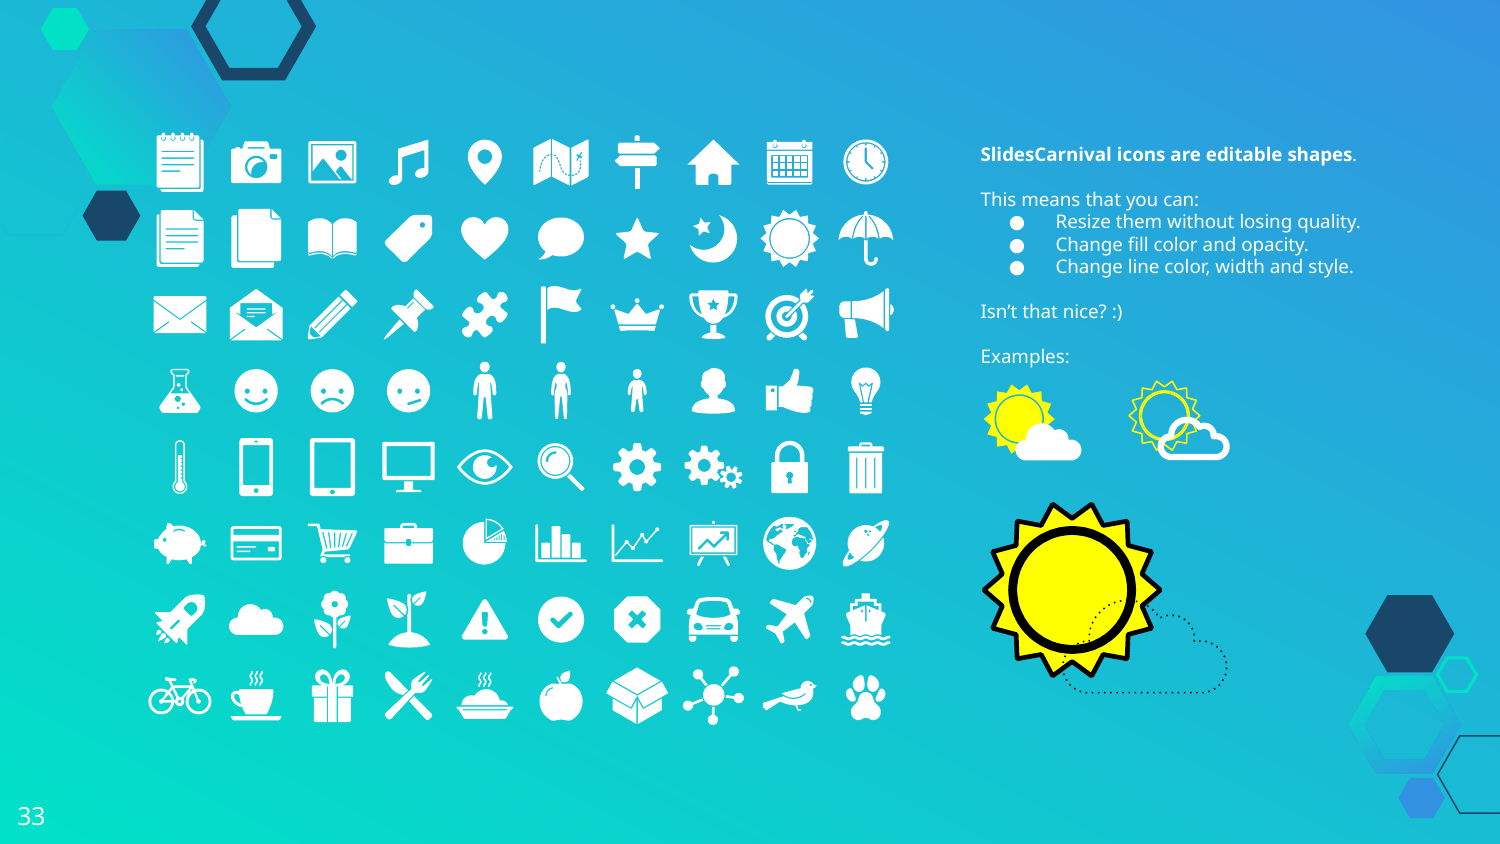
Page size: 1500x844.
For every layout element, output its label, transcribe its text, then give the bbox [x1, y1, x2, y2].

text_box [1057, 429, 1082, 461]
text_box [691, 368, 736, 414]
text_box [611, 524, 664, 563]
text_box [311, 669, 354, 723]
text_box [765, 288, 815, 341]
text_box [538, 217, 584, 260]
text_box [610, 298, 665, 332]
text_box [1068, 615, 1227, 693]
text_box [766, 139, 813, 185]
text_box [689, 290, 738, 340]
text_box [313, 590, 351, 649]
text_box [842, 519, 890, 567]
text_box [605, 667, 669, 725]
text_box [845, 674, 886, 721]
text_box [229, 604, 284, 635]
text_box [771, 440, 808, 494]
text_box [687, 139, 740, 185]
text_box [838, 210, 894, 267]
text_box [154, 594, 206, 645]
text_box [156, 132, 204, 193]
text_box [614, 135, 661, 190]
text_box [983, 503, 1161, 677]
text_box [1203, 425, 1227, 457]
text_box [234, 369, 278, 413]
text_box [159, 368, 201, 414]
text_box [550, 361, 572, 420]
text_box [851, 367, 881, 416]
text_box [760, 209, 820, 268]
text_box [307, 218, 357, 259]
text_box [383, 289, 434, 340]
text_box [473, 361, 497, 420]
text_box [156, 209, 204, 268]
text_box [461, 599, 508, 640]
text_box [539, 670, 583, 721]
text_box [839, 287, 894, 339]
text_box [153, 295, 207, 334]
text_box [684, 445, 743, 489]
text_box [386, 369, 431, 413]
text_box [686, 596, 741, 643]
text_box [538, 596, 585, 643]
text_box [239, 438, 273, 497]
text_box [230, 141, 282, 184]
text_box [148, 677, 212, 715]
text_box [682, 666, 745, 726]
text_box [462, 291, 508, 338]
text_box [310, 369, 354, 413]
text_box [229, 288, 283, 341]
text_box [467, 139, 502, 185]
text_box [841, 593, 891, 646]
text_box [614, 596, 661, 643]
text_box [533, 138, 589, 186]
text_box [461, 217, 509, 260]
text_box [689, 214, 738, 263]
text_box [230, 525, 282, 561]
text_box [847, 442, 884, 494]
text_box [765, 595, 814, 644]
text_box SlidesCarnival icons are editable shapes. This means that you can: Resize them without losing quality. Change fill color and opacity. Change line color, width and style. Isn’t that nice? :) Examples: [965, 127, 1391, 378]
text_box [388, 139, 429, 185]
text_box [231, 208, 282, 269]
text_box [613, 443, 662, 492]
text_box [615, 217, 659, 259]
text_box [307, 523, 358, 564]
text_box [627, 368, 647, 413]
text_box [382, 441, 435, 493]
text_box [537, 442, 585, 492]
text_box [765, 368, 814, 414]
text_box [230, 670, 282, 721]
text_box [384, 671, 433, 721]
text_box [689, 520, 738, 567]
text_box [456, 672, 514, 720]
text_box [535, 524, 587, 563]
text_box [154, 522, 207, 564]
slide_number 33 [2, 785, 93, 844]
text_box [384, 522, 434, 564]
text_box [386, 591, 431, 648]
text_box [1128, 380, 1201, 451]
text_box [763, 516, 817, 570]
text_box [307, 289, 358, 340]
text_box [983, 384, 1055, 454]
text_box [762, 680, 817, 711]
text_box [309, 438, 356, 497]
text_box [462, 518, 507, 565]
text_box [456, 449, 514, 485]
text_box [308, 140, 357, 184]
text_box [843, 139, 889, 185]
text_box [384, 214, 433, 262]
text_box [540, 285, 582, 344]
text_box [172, 439, 188, 495]
